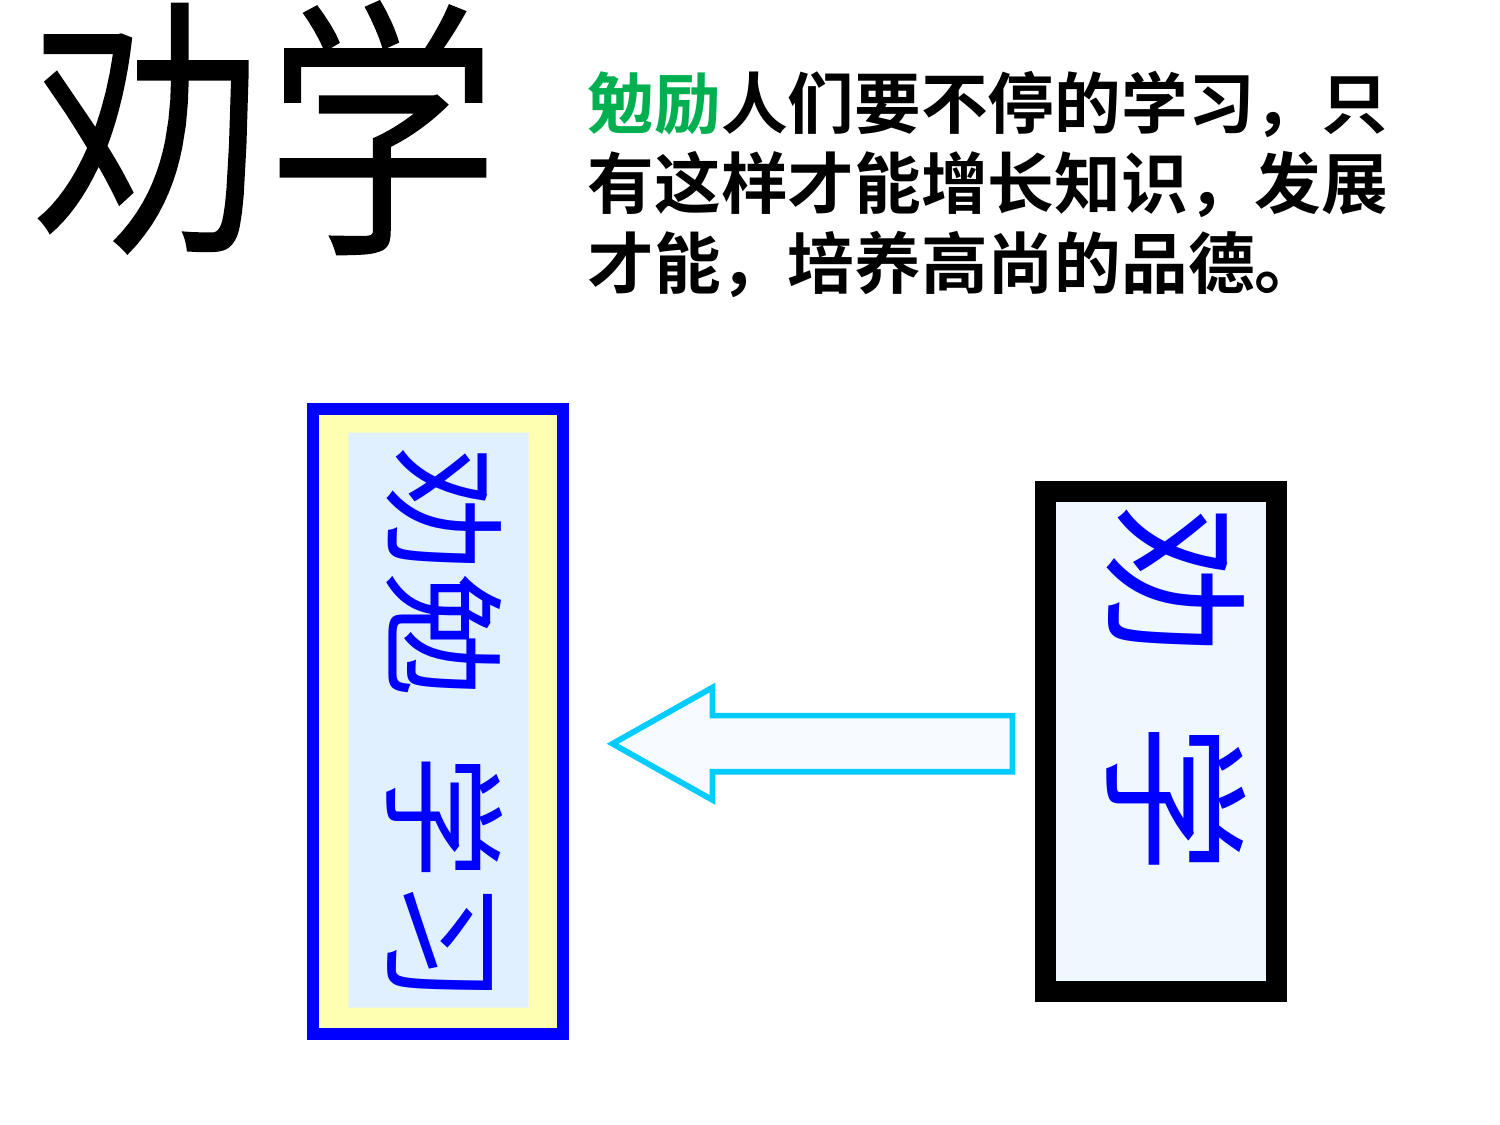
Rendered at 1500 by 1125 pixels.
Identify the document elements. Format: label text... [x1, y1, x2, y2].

text_box 劝 学 [1045, 491, 1277, 992]
text_box 学习 [348, 739, 529, 1005]
text_box 劝勉 [348, 432, 529, 739]
text_box [312, 408, 563, 1034]
text_box 勉励人们要不停的学习，只有这样才能增长知识，发展才能，培养高尚的品德。 [572, 54, 1430, 310]
text_box [612, 687, 1013, 801]
